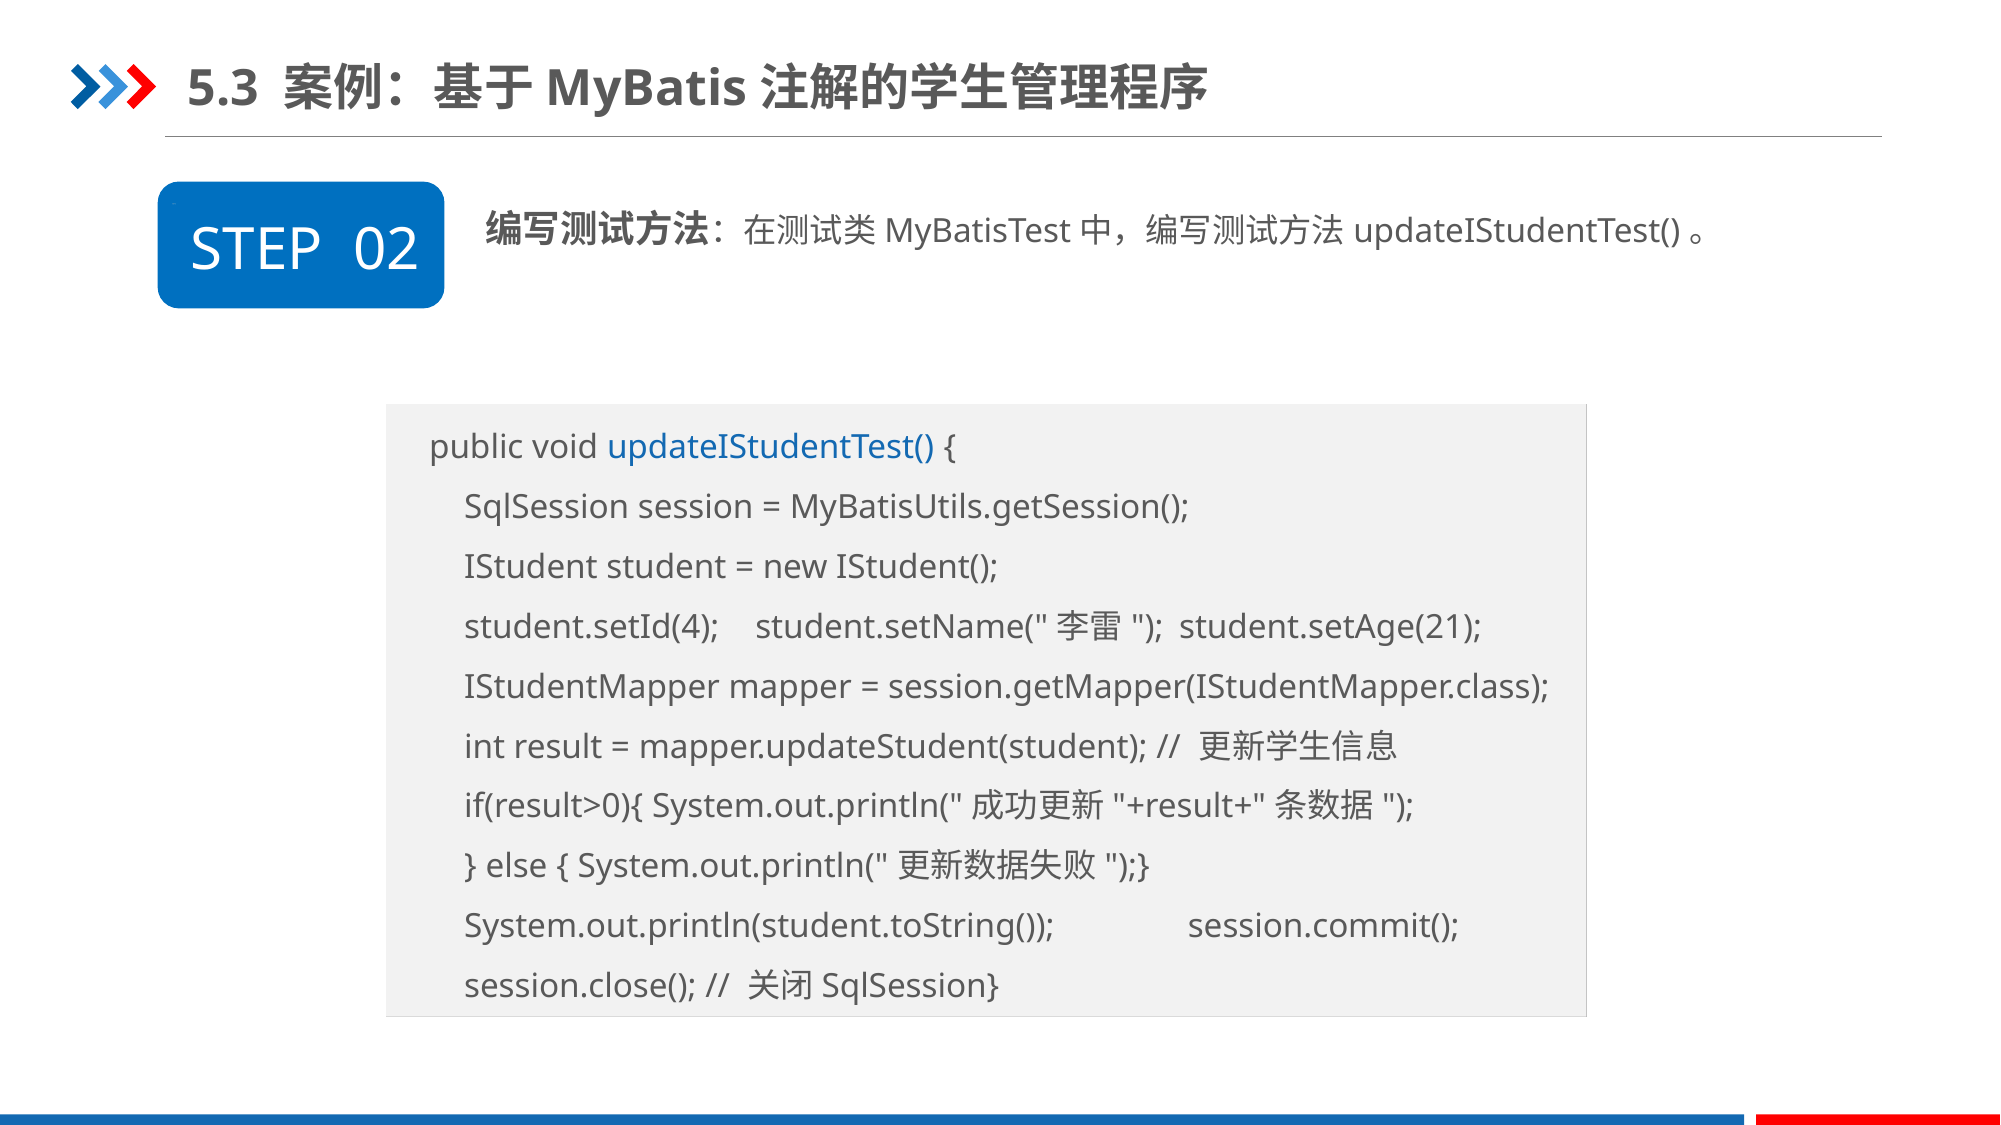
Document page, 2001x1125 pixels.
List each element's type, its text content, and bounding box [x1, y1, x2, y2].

text_box [156, 180, 446, 310]
text_box 编写测试方法：在测试类MyBatisTest中，编写测试方法updateIStudentTest()。 [470, 175, 1787, 258]
text_box STEP 02 [172, 203, 439, 289]
text_box 5.3 案例：基于MyBatis注解的学生管理程序 [187, 43, 1289, 127]
text_box public void updateIStudentTest() { SqlSession session = MyBatisUtils.getSession(); IStudent student = new IStudent(); student.setId(4); student.setName("李雷"); student.setAge(21); IStudentMapper mapper = session.getMapper(IStudentMapper.class); int result = mapper.updateStudent(student); // 更新学生信息 if(result>0){ System.out.println("成功更新"+result+"条数据"); } else { System.out.println("更新数据失败");} System.out.println(student.toString()); session.commit(); session.close(); // 关闭SqlSession} [414, 398, 1819, 1012]
picture [386, 404, 1589, 1019]
